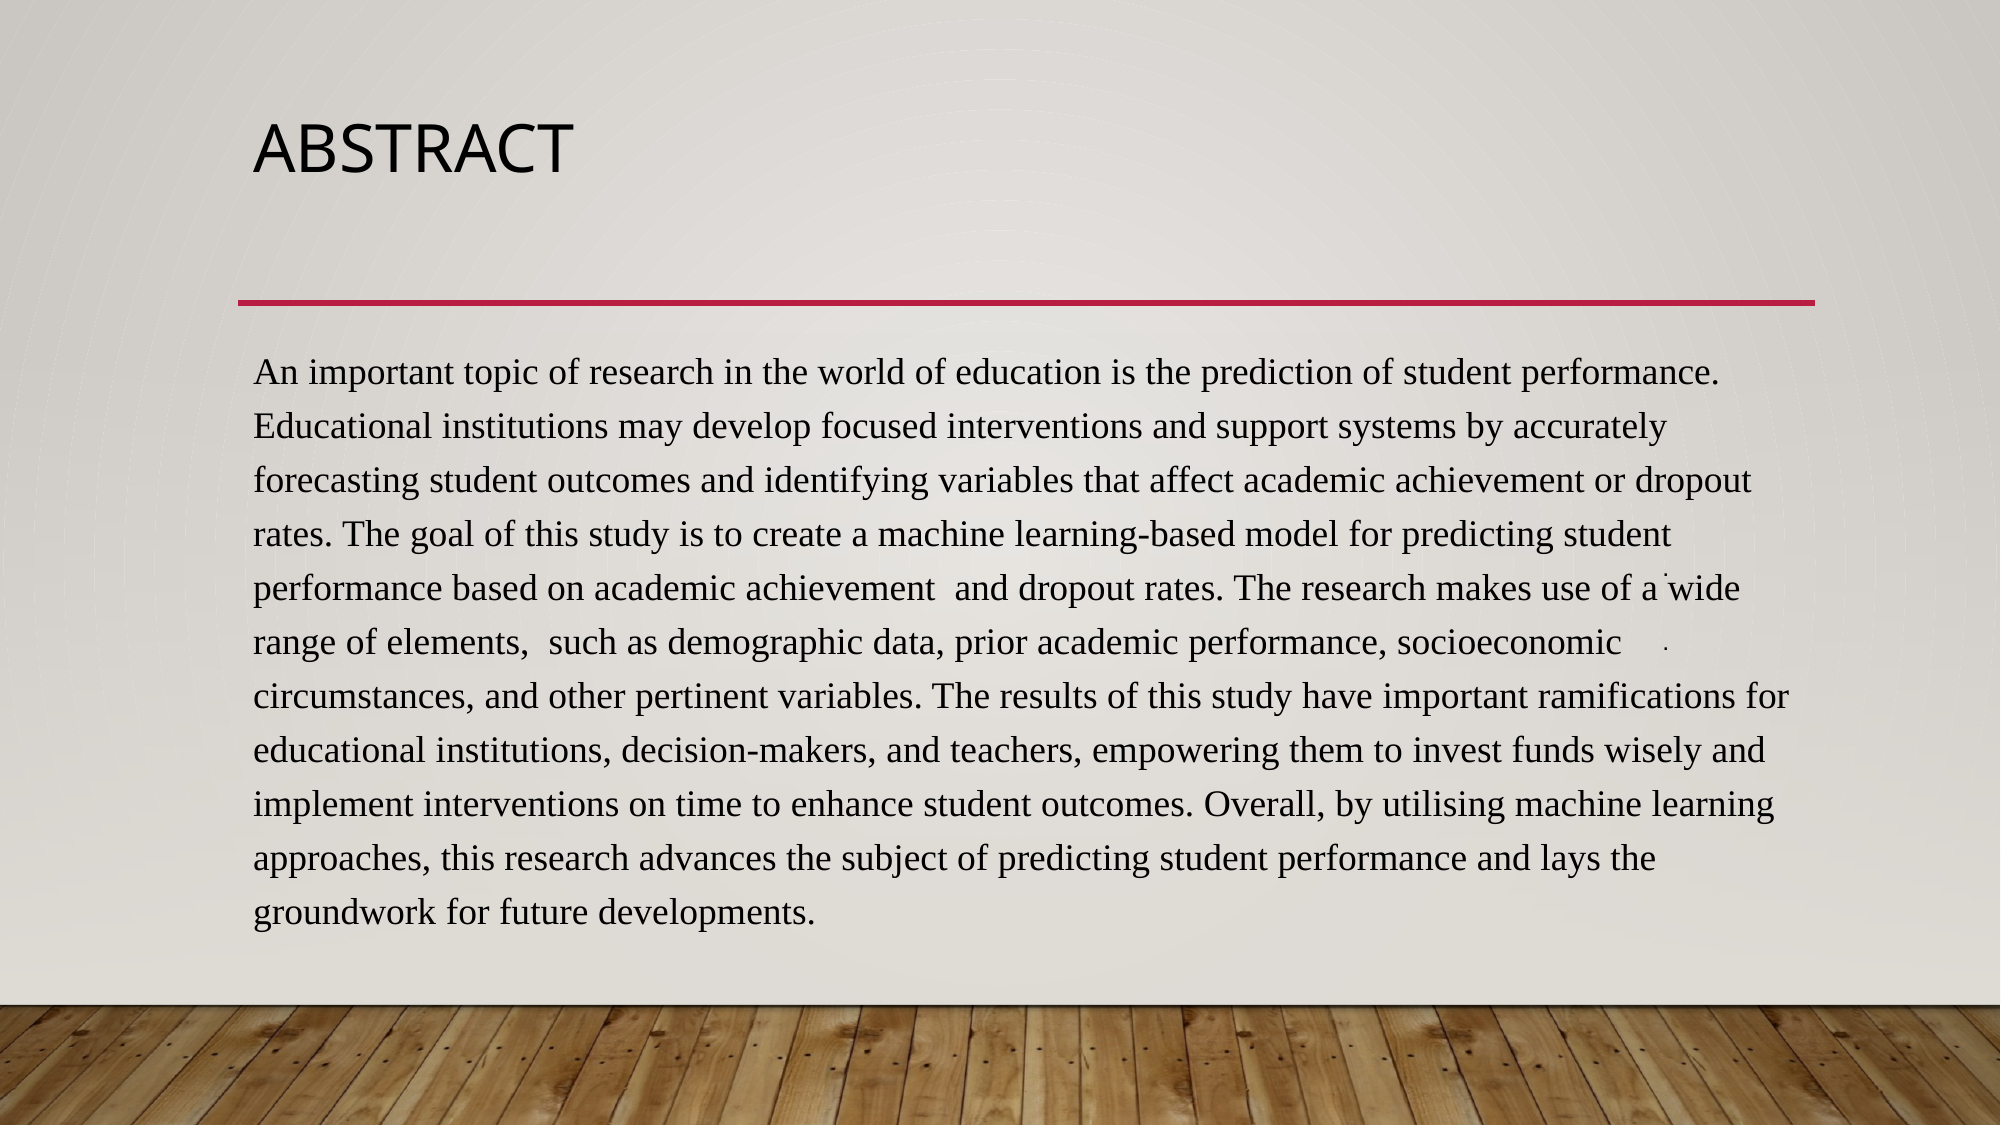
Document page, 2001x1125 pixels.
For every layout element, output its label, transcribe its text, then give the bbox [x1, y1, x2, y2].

text_box . [1647, 543, 1685, 589]
picture [0, 1005, 2000, 1125]
title Abstract [238, 107, 1814, 280]
list An important topic of research in the world of education is the prediction of student performance. Educational institutions may develop focused interventions and support systems by accurately forecasting student outcomes and identifying variables that affect academic achievement or dropout rates. The goal of this study is to create a machine learning-based model for predicting student performance based on academic achievement and dropout rates. The research makes use of a wide range of elements, such as demographic data, prior academic performance, socioeconomic circumstances, and other pertinent variables. The results of this study have important ramifications for educational institutions, decision-makers, and teachers, empowering them to invest funds wisely and implement interventions on time to enhance student outcomes. Overall, by utilising machine learning approaches, this research advances the subject of predicting student performance and lays the groundwork for future developments. [238, 330, 1814, 897]
